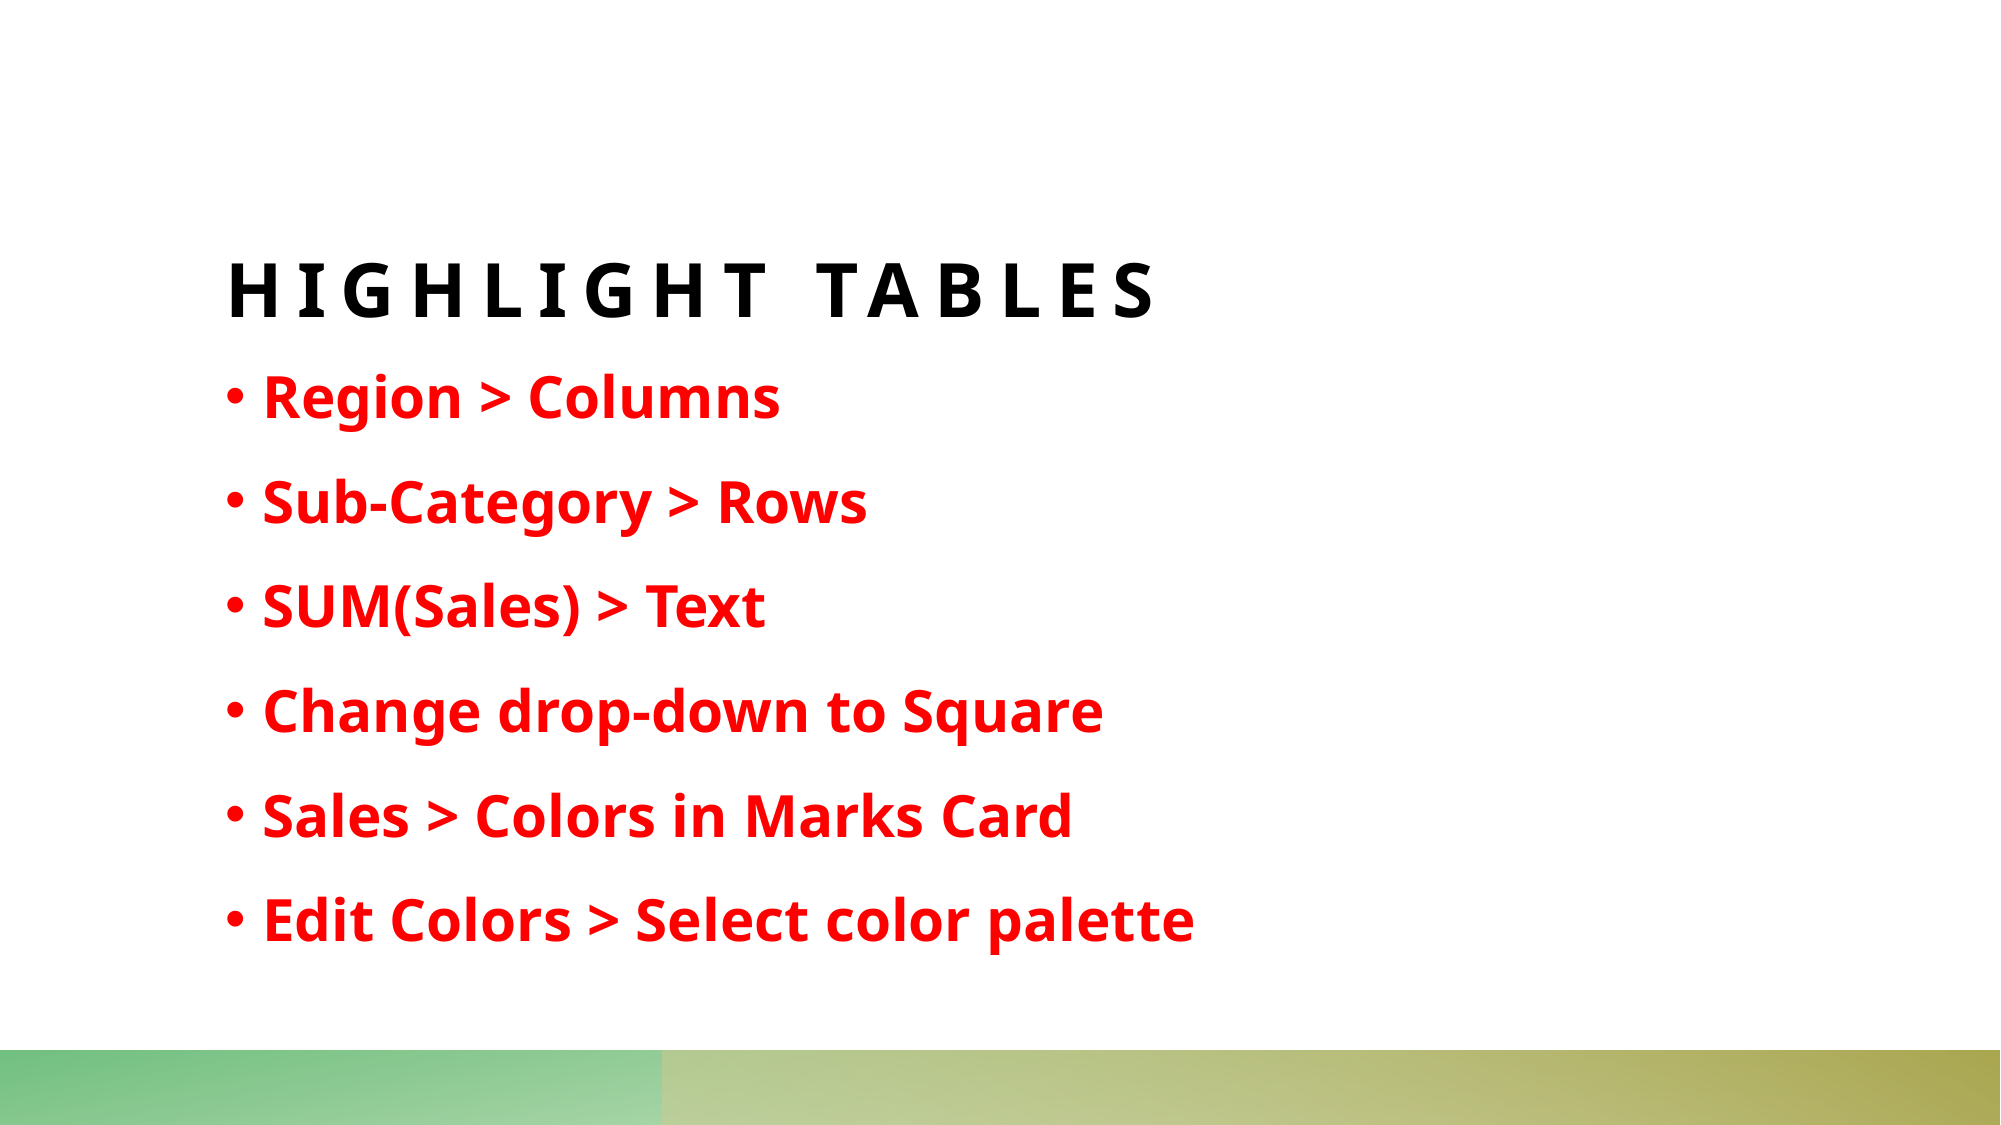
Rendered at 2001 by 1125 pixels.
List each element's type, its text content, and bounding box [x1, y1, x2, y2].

list Region > Columns Sub-Category > Rows SUM(Sales) > Text Change drop-down to Square Sales > Colors in Marks Card Edit Colors > Select color palette [225, 346, 1905, 996]
title Highlight tables [225, 130, 1905, 333]
